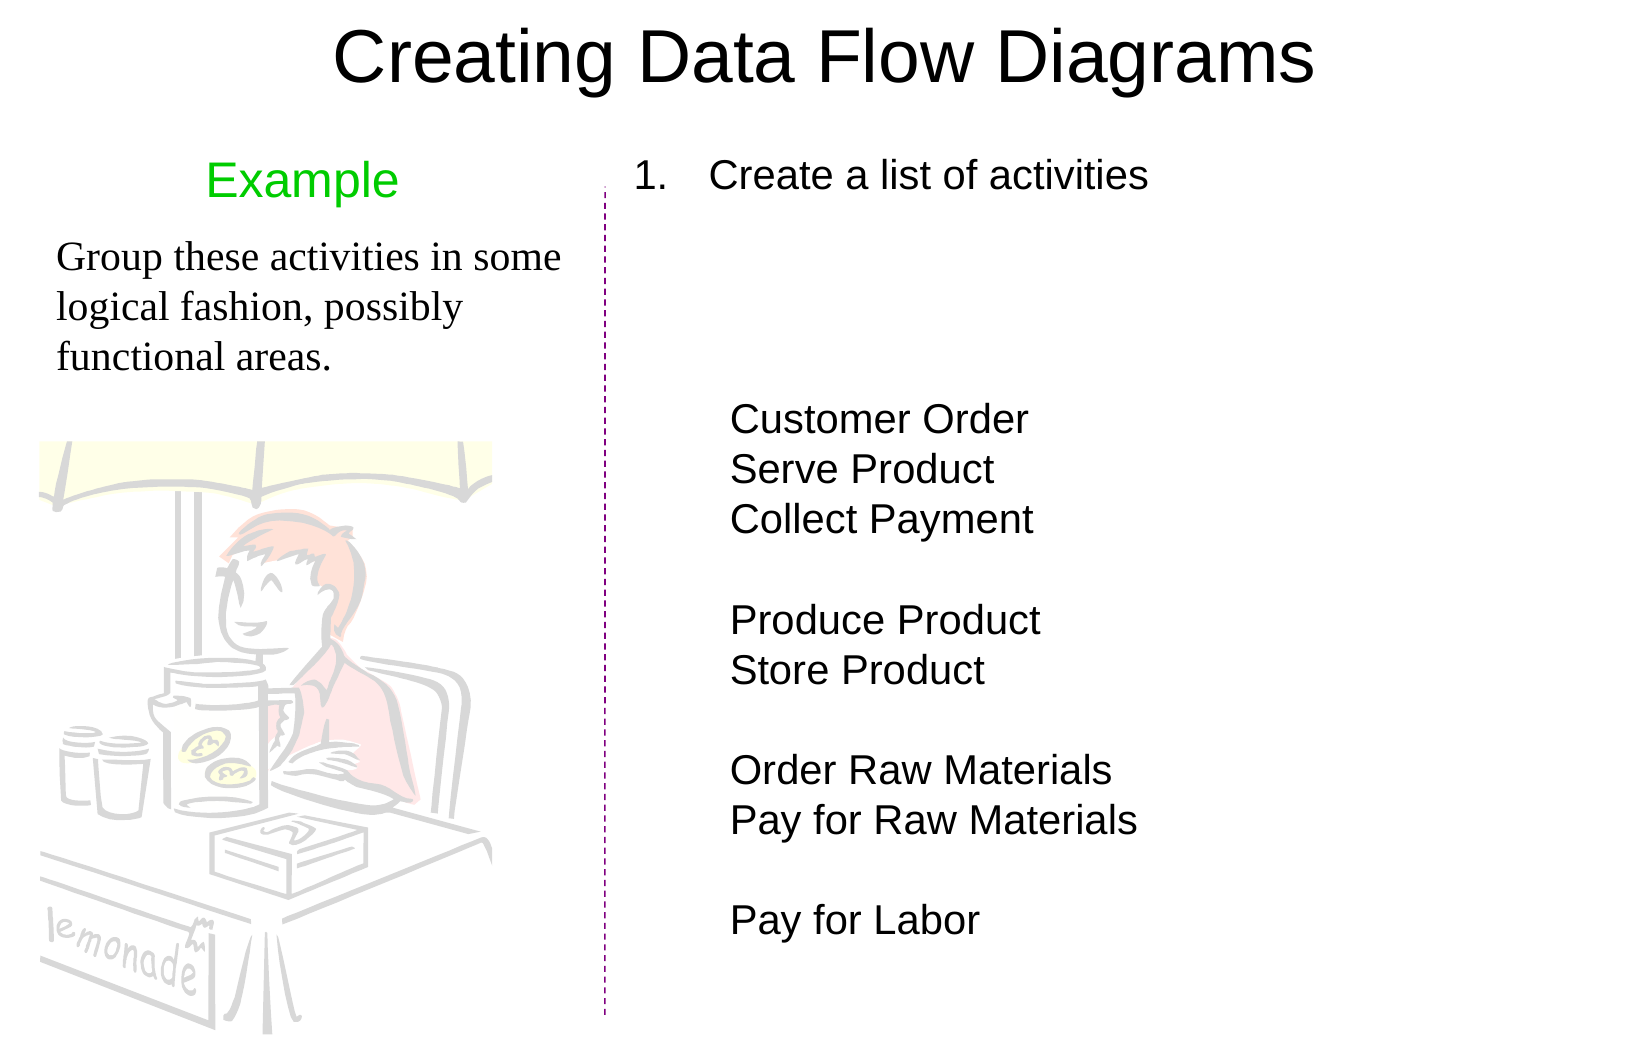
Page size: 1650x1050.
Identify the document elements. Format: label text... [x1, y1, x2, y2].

text_box Create a list of activities [618, 140, 1650, 205]
text_box Customer Order Serve Product Collect Payment Produce Product Store Product Order Raw Materials Pay for Raw Materials Pay for Labor [714, 384, 1362, 1000]
picture [38, 441, 493, 1037]
text_box Group these activities in some logical fashion, possibly functional areas. [41, 221, 605, 387]
text_box Example [0, 139, 605, 215]
text_box Creating Data Flow Diagrams [0, 0, 1650, 105]
